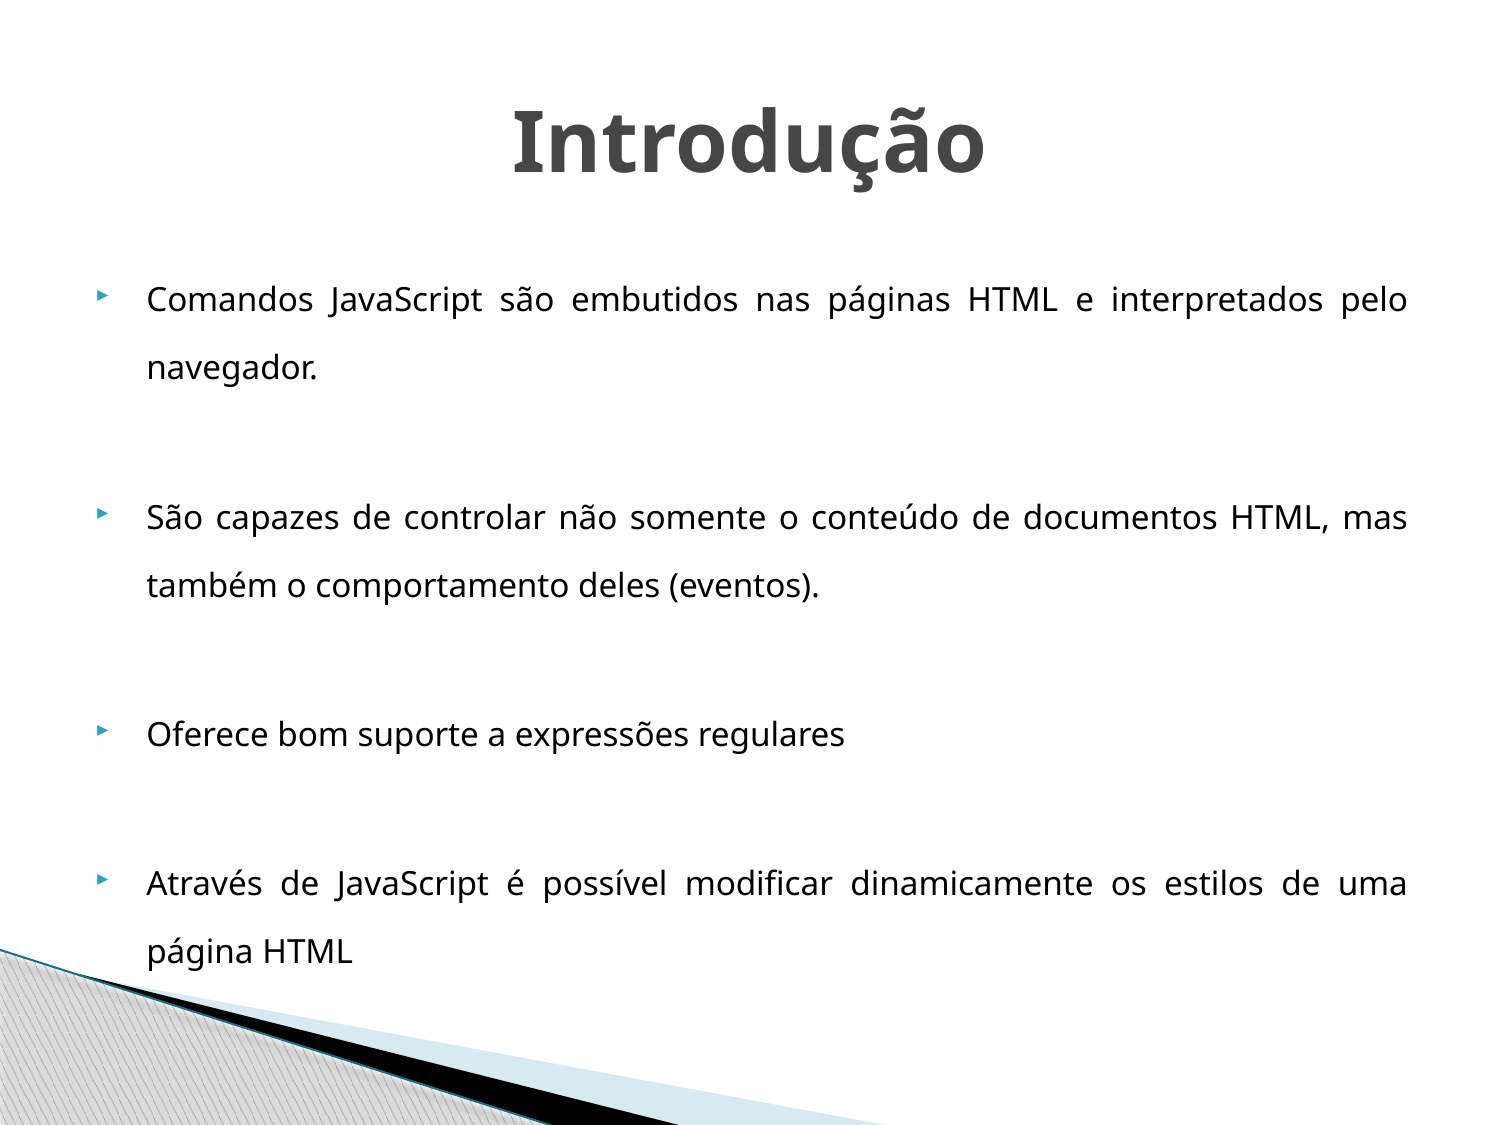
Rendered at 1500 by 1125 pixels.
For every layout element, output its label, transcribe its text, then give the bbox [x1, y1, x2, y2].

list Comandos JavaScript são embutidos nas páginas HTML e interpretados pelo navegador. São capazes de controlar não somente o conteúdo de documentos HTML, mas também o comportamento deles (eventos). Oferece bom suporte a expressões regulares Através de JavaScript é possível modificar dinamicamente os estilos de uma página HTML [75, 243, 1425, 986]
title Introdução [75, 45, 1425, 233]
